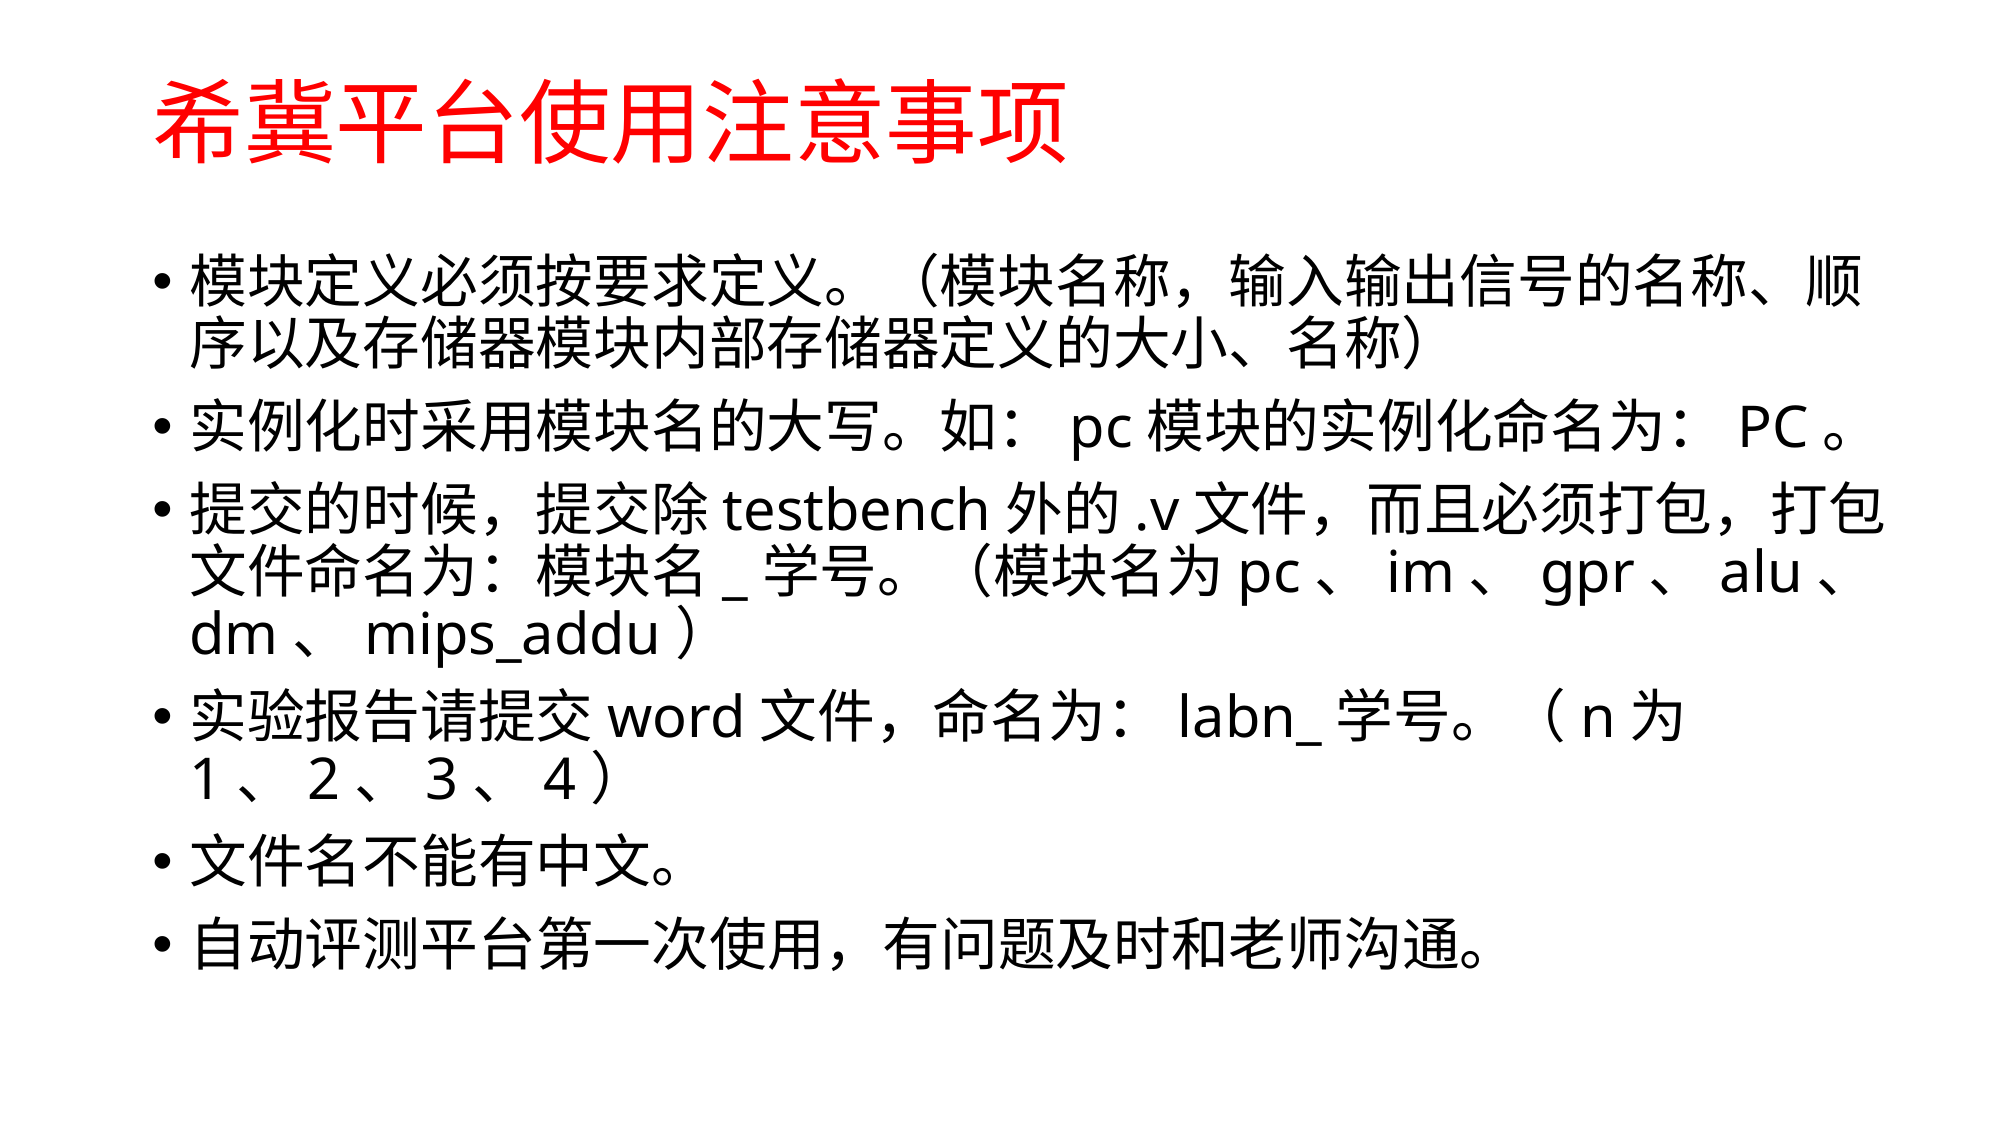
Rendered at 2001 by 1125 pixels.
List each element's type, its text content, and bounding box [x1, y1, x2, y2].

title 希冀平台使用注意事项 [137, 59, 1863, 194]
list 模块定义必须按要求定义。（模块名称，输入输出信号的名称、顺序以及存储器模块内部存储器定义的大小、名称） 实例化时采用模块名的大写。如：pc模块的实例化命名为：PC。 提交的时候，提交除testbench外的.v文件，而且必须打包，打包文件命名为：模块名_学号。（模块名为pc、im、gpr、alu、dm、mips_addu） 实验报告请提交word文件，命名为：labn_学号。（n为1、2、3、4） 文件名不能有中文。 自动评测平台第一次使用，有问题及时和老师沟通。 [137, 245, 1911, 1014]
